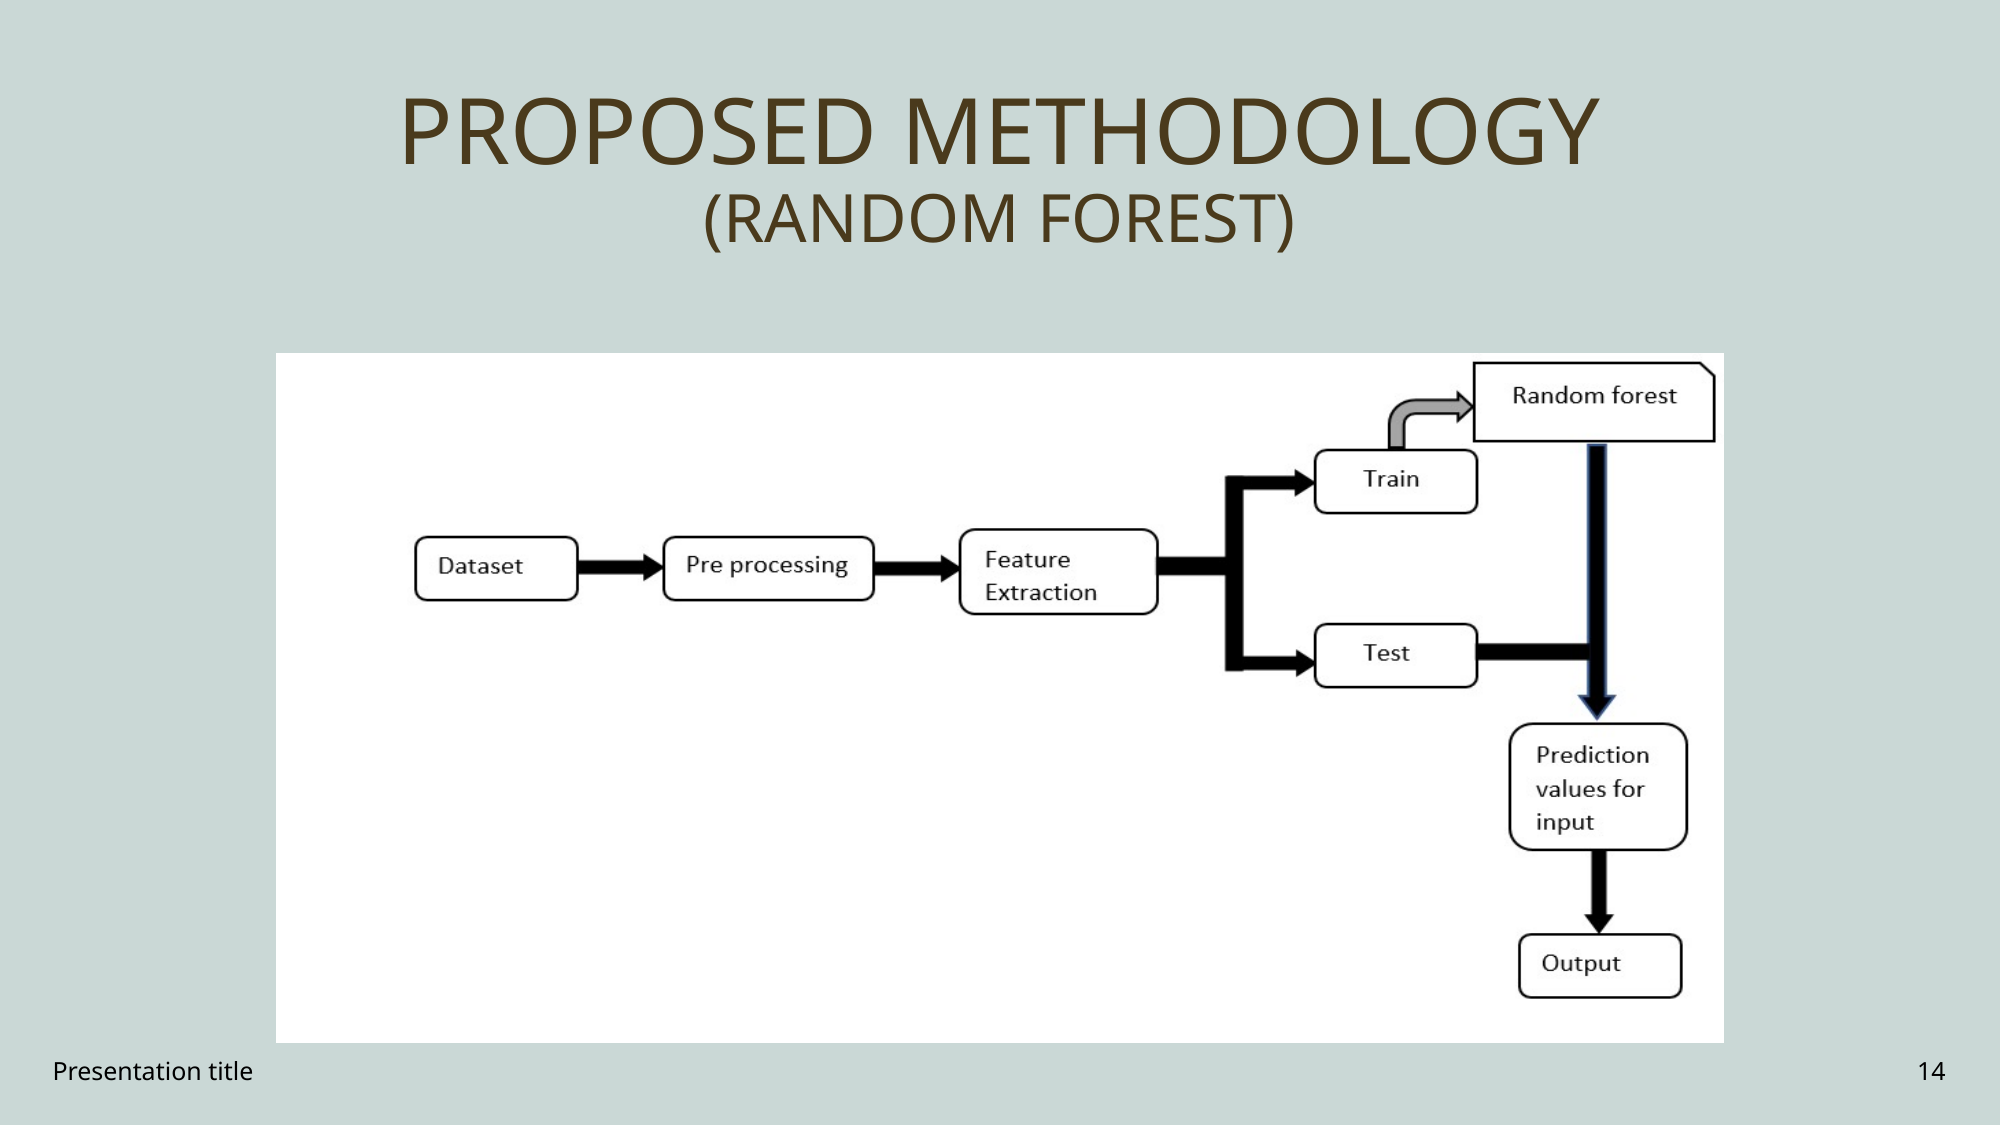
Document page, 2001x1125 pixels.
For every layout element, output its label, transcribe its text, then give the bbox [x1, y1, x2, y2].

title PROPOSED METHODOLOGY (RANDOM FOREST) [137, 62, 1863, 280]
slide_number 14 [1510, 1042, 1961, 1103]
footer Presentation title [37, 1042, 713, 1103]
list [275, 353, 1724, 1043]
